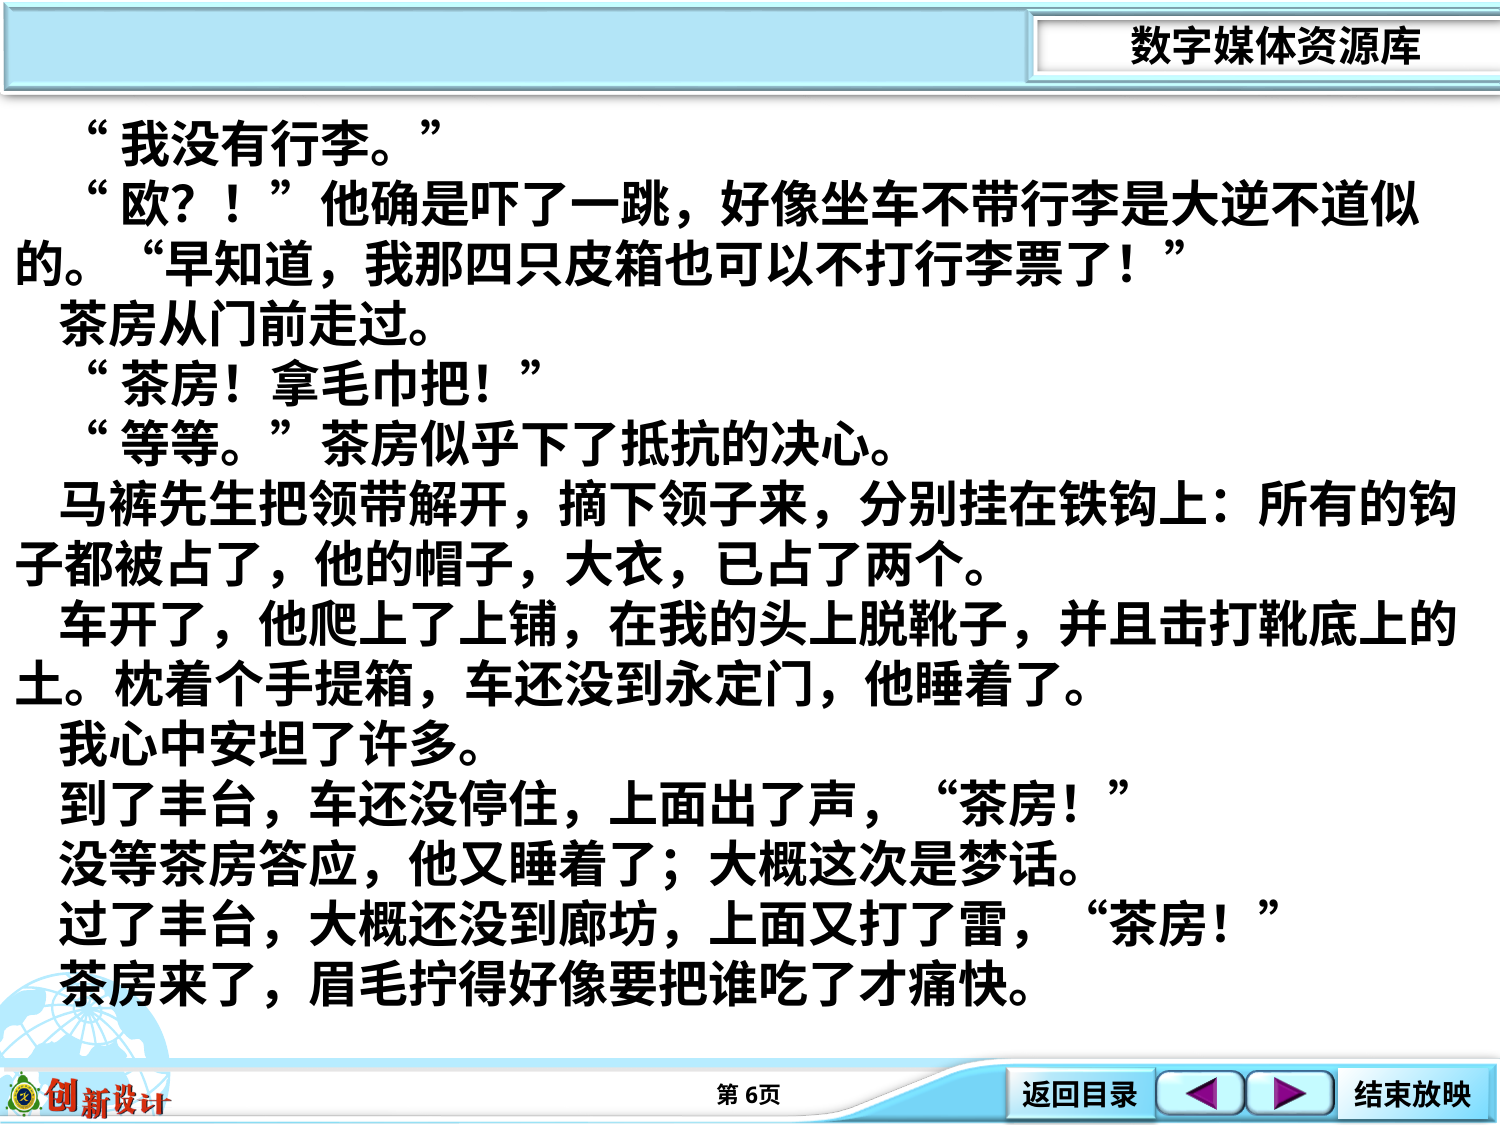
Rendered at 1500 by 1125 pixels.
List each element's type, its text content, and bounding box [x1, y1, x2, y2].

picture [0, 0, 1500, 104]
picture [0, 1044, 1500, 1125]
text_box “我没有行李。” “欧？！”他确是吓了一跳，好像坐车不带行李是大逆不道似的。“早知道，我那四只皮箱也可以不打行李票了！” 茶房从门前走过。 “茶房！拿毛巾把！” “等等。”茶房似乎下了抵抗的决心。 马裤先生把领带解开，摘下领子来，分别挂在铁钩上：所有的钩子都被占了，他的帽子，大衣，已占了两个。 车开了，他爬上了上铺，在我的头上脱靴子，并且击打靴底上的土。枕着个手提箱，车还没到永定门，他睡着了。 我心中安坦了许多。 到了丰台，车还没停住，上面出了声，“茶房！” 没等茶房答应，他又睡着了；大概这次是梦话。 过了丰台，大概还没到廊坊，上面又打了雷，“茶房！” 茶房来了，眉毛拧得好像要把谁吃了才痛快。 [0, 104, 1500, 1020]
